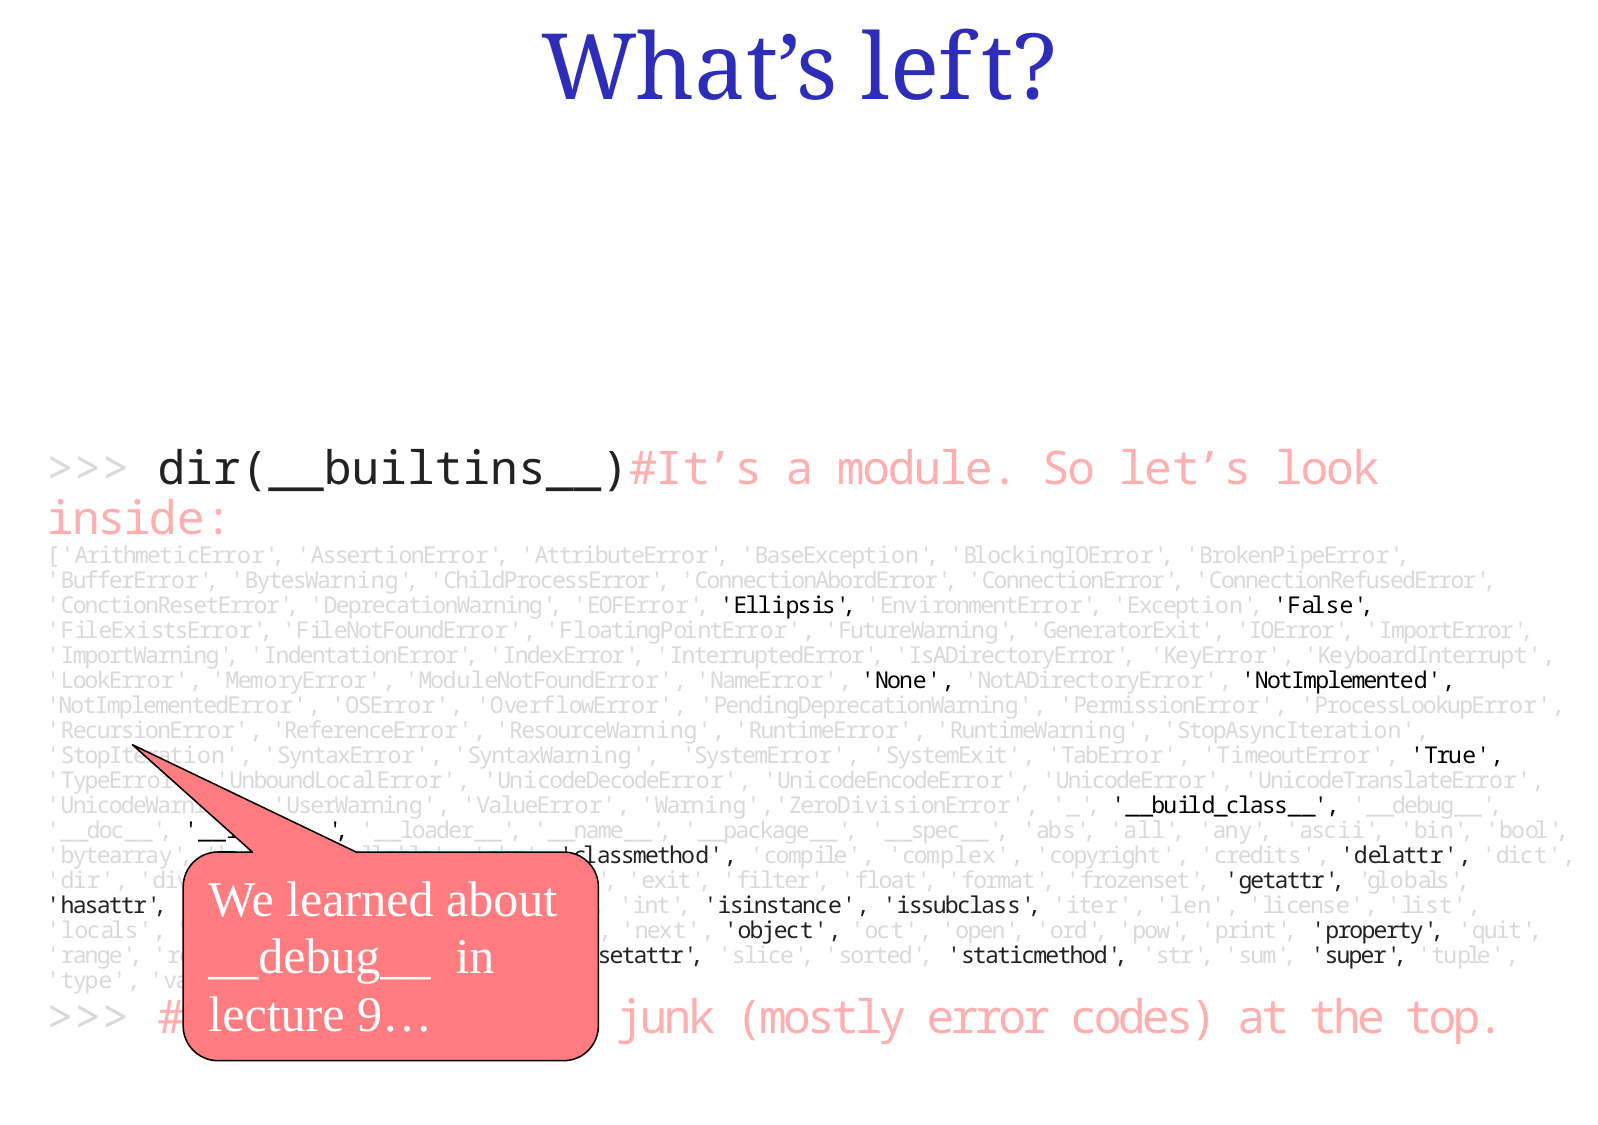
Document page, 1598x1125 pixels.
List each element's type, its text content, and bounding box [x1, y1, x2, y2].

text_box What’s left? [0, 0, 1597, 126]
text_box >>> dir() # With no arguments, gives names in current scope: ['__annotations__', '__builtins__', '__doc__', '__loader__', '__name__', '__package__', '__spec__'] >>> __name__#We remember this one from regression testing: '__main__' >>> __builtins__ #We’ve been using this. But what is it? <module 'builtins' (built-in)> >>> dir(__builtins__)#It’s a module. So let’s look inside: ['ArithmeticError', 'AssertionError', 'AttributeError', 'BaseException', 'BlockingIOError', 'BrokenPipeError', 'BufferError', 'BytesWarning', 'ChildProcessError', 'ConnectionAbordError', 'ConnectionError', 'ConnectionRefusedError', 'ConctionResetError', 'DeprecationWarning', 'EOFError', 'Ellipsis', 'EnvironmentError', 'Exception', 'False', 'FileExistsError', 'FileNotFoundError', 'FloatingPointError', 'FutureWarning', 'GeneratorExit', 'IOError', 'ImportError', 'ImportWarning', 'IndentationError', 'IndexError', 'InterruptedError', 'IsADirectoryError', 'KeyError', 'KeyboardInterrupt', 'LookError', 'MemoryError', 'ModuleNotFoundError', 'NameError', 'None', 'NotADirectoryError', 'NotImplemented', 'NotImplementedError', 'OSError', 'OverflowError', 'PendingDeprecationWarning', 'PermissionError', 'ProcessLookupError', 'RecursionError', 'ReferenceError', 'ResourceWarning', 'RuntimeError', 'RuntimeWarning', 'StopAsyncIteration', 'StopIteration', 'SyntaxError', 'SyntaxWarning', 'SystemError', 'SystemExit', 'TabError', 'TimeoutError', 'True', 'TypeError', 'UnboundLocalError', 'UnicodeDecodeError', 'UnicodeEncodeError', 'UnicodeError', 'UnicodeTranslateError', 'UnicodeWarning', 'UserWarning', 'ValueError', 'Warning','ZeroDivisionError', '_', '__build_class__', '__debug__', '__doc__', '__import__', '__loader__', '__name__', '__package__', '__spec__', 'abs', 'all', 'any', 'ascii', 'bin', 'bool', 'bytearray', 'bytes', 'callable', 'chr', 'classmethod', 'compile', 'complex', 'copyright', 'credits', 'delattr', 'dict', 'dir', 'divmod', 'enumerate', 'eval', 'exec', 'exit', 'filter', 'float', 'format', 'frozenset', 'getattr', 'globals', 'hasattr', 'hash', 'help', 'x', 'id', 'input', 'int', 'isinstance', 'issubclass', 'iter', 'len', 'license', 'list', 'locals', 'map', 'max', 'memoryview', 'min', 'next', 'object', 'oct', 'open', 'ord', 'pow', 'print', 'property', 'quit', 'range', 'repr', 'reversed', 'round', 'set', 'setattr', 'slice', 'sorted', 'staticmethod', 'str', 'sum', 'super', 'tuple', 'type', 'vars', 'zip'] >>> #There’s a lot of junk (mostly error codes) at the top. [32, 126, 1595, 1125]
text_box We learned about __debug__ in lecture 9… [132, 744, 599, 1061]
